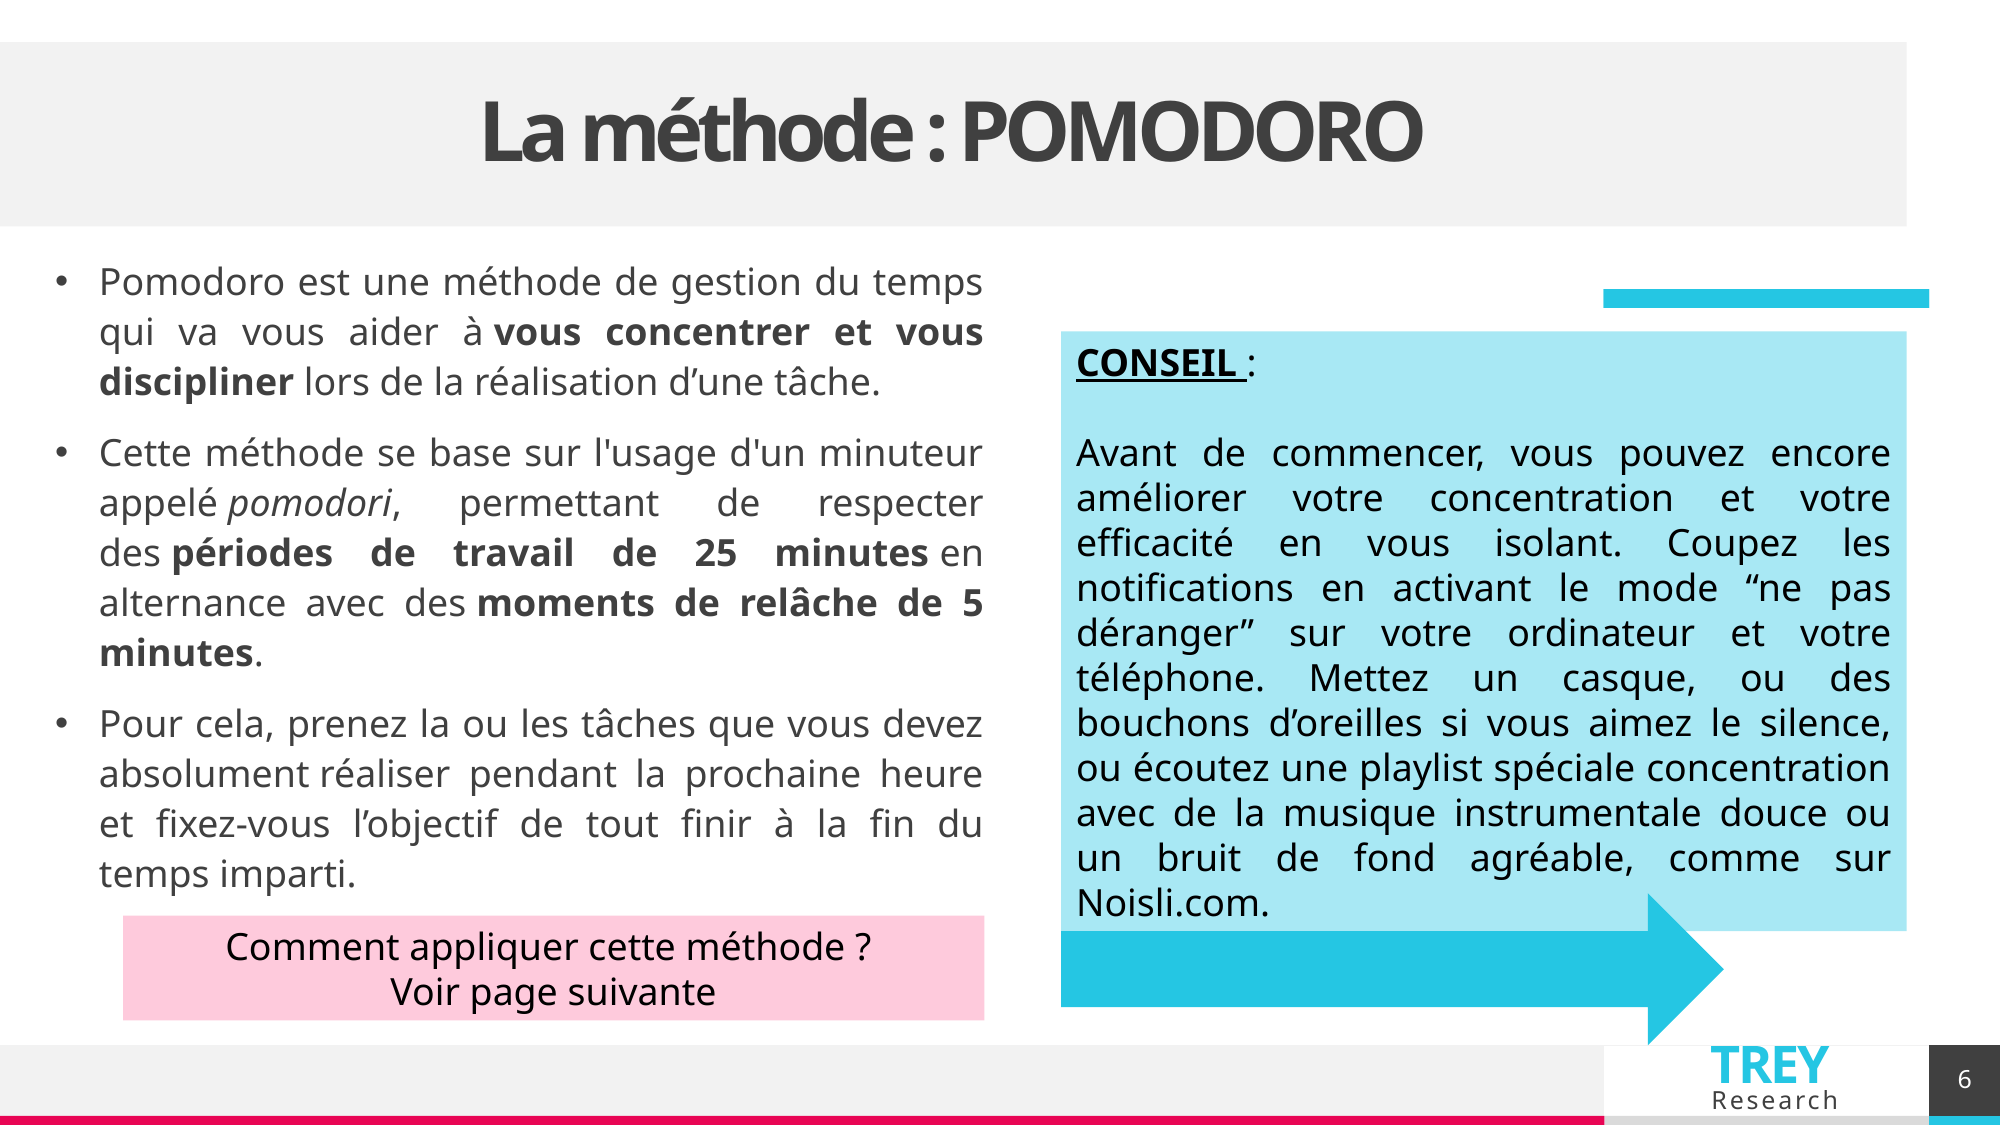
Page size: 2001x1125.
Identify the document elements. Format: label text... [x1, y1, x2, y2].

text_box CONSEIL : Avant de commencer, vous pouvez encore améliorer votre concentration et votre efficacité en vous isolant. Coupez les notifications en activant le mode “ne pas déranger” sur votre ordinateur et votre téléphone. Mettez un casque, ou des bouchons d’oreilles si vous aimez le silence, ou écoutez une playlist spéciale concentration avec de la musique instrumentale douce ou un bruit de fond agréable, comme sur Noisli.com. [1061, 331, 1907, 932]
title La méthode : POMODORO [0, 42, 1907, 227]
text_box [1603, 288, 1930, 309]
slide_number 6 [1929, 1045, 2000, 1116]
list Pomodoro est une méthode de gestion du temps qui va vous aider à vous concentrer et vous discipliner lors de la réalisation d’une tâche. Cette méthode se base sur l'usage d'un minuteur appelé pomodori, permettant de respecter des périodes de travail de 25 minutes en alternance avec des moments de relâche de 5 minutes. Pour cela, prenez la ou les tâches que vous devez absolument réaliser pendant la prochaine heure et fixez-vous l’objectif de tout finir à la fin du temps imparti. [55, 252, 985, 872]
text_box [1060, 890, 1726, 1048]
text_box Comment appliquer cette méthode ? Voir page suivante [123, 915, 985, 1021]
